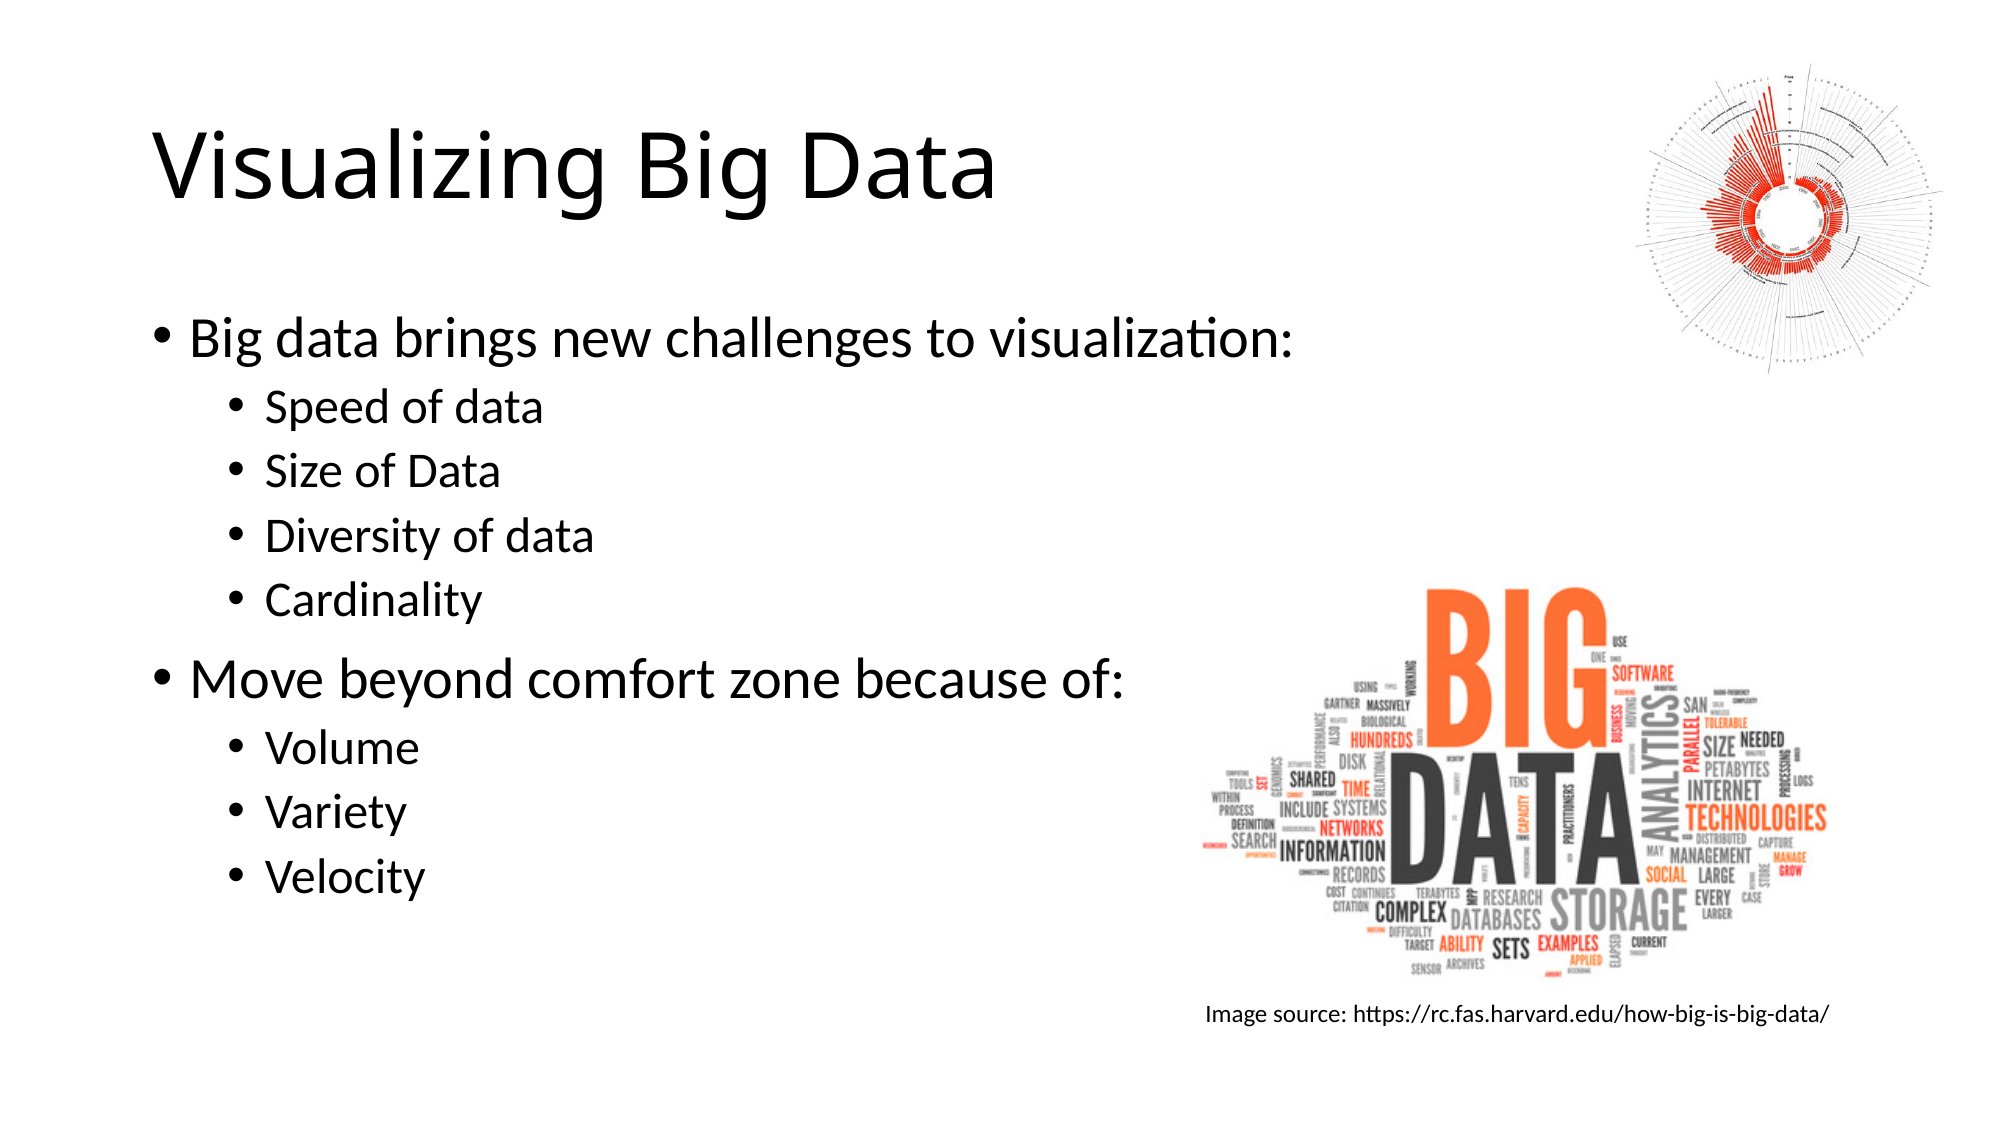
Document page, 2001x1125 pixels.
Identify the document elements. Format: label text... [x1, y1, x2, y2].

text_box Image source: https://rc.fas.harvard.edu/how-big-is-big-data/ [1190, 990, 1846, 1036]
picture [1578, 60, 2000, 377]
picture [1188, 558, 1842, 1007]
title Visualizing Big Data [137, 59, 1863, 278]
list Big data brings new challenges to visualization: Speed of data Size of Data Diversity of data Cardinality Move beyond comfort zone because of: Volume Variety Velocity [137, 299, 1458, 1014]
